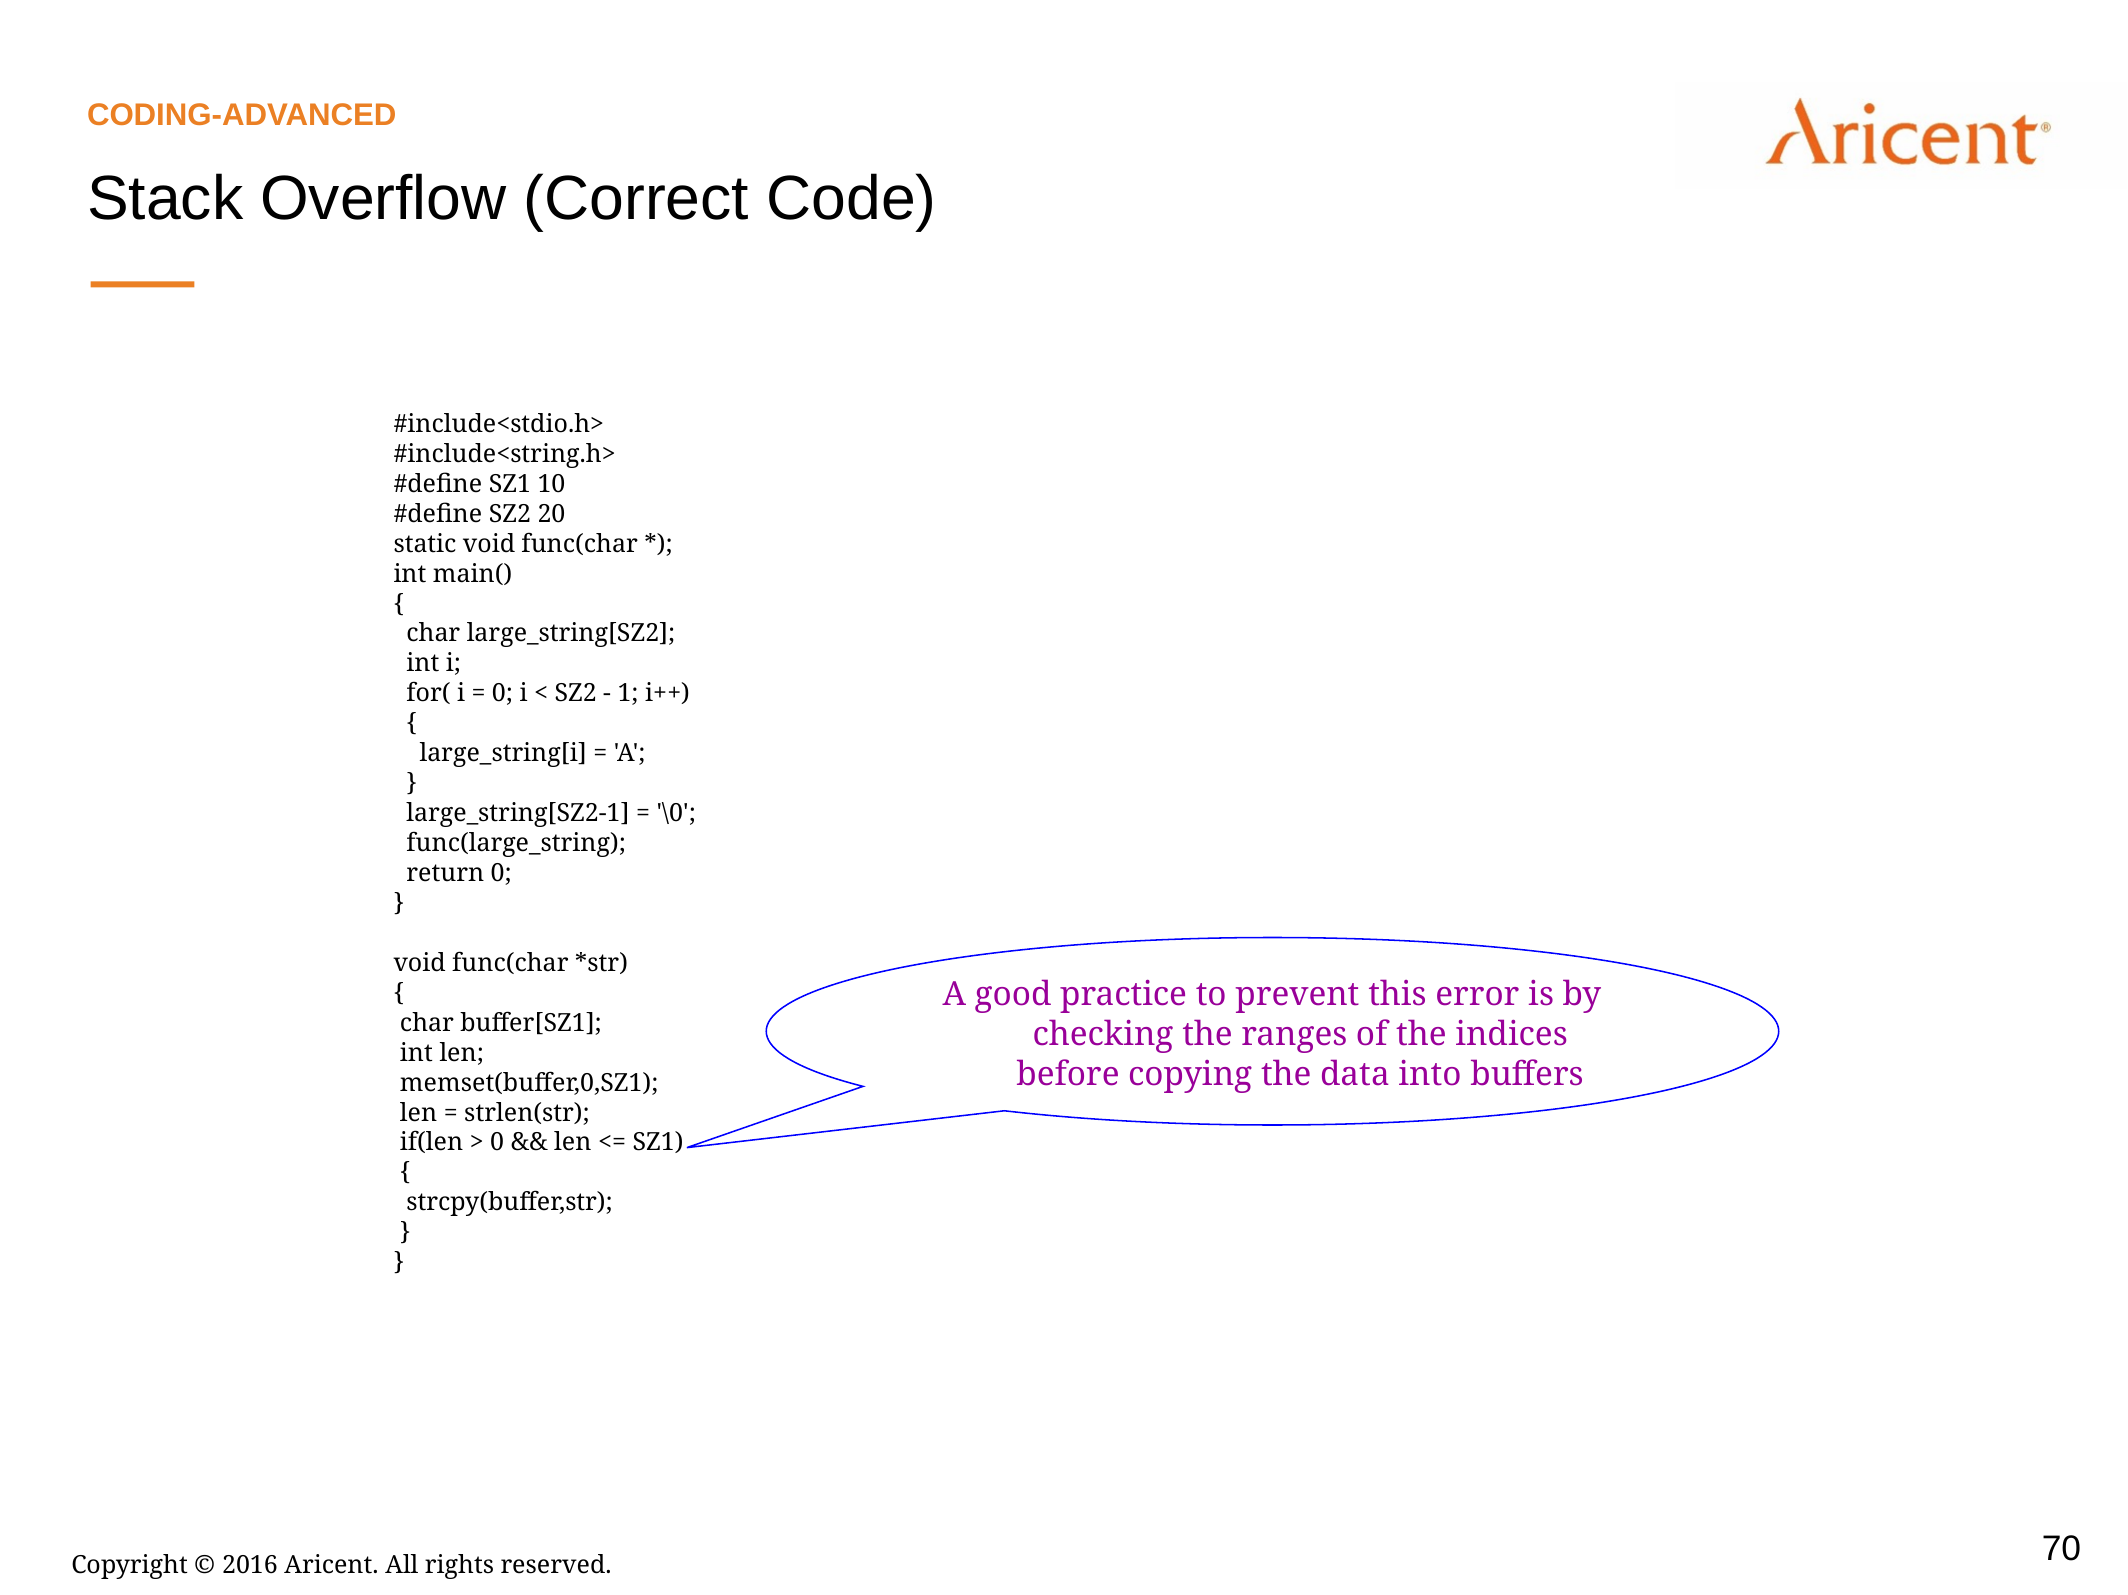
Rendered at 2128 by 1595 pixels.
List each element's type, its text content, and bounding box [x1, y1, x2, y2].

text_box A good practice to prevent this error is by checking the ranges of the indices before copying the data into buffers [686, 937, 1779, 1148]
list Coding-Advanced [72, 46, 1742, 140]
text_box #include<stdio.h> #include<string.h> #define SZ1 10 #define SZ2 20 static void func(char *); int main() { char large_string[SZ2]; int i; for( i = 0; i < SZ2 - 1; i++) { large_string[i] = 'A'; } large_string[SZ2-1] = '\0'; func(large_string); return 0; } void func(char *str) { char buffer[SZ1]; int len; memset(buffer,0,SZ1); len = strlen(str); if(len > 0 && len <= SZ1) { strcpy(buffer,str); } } [378, 399, 1154, 1283]
picture [1675, 82, 2128, 189]
list Stack Overflow (Correct Code) [72, 150, 1742, 277]
